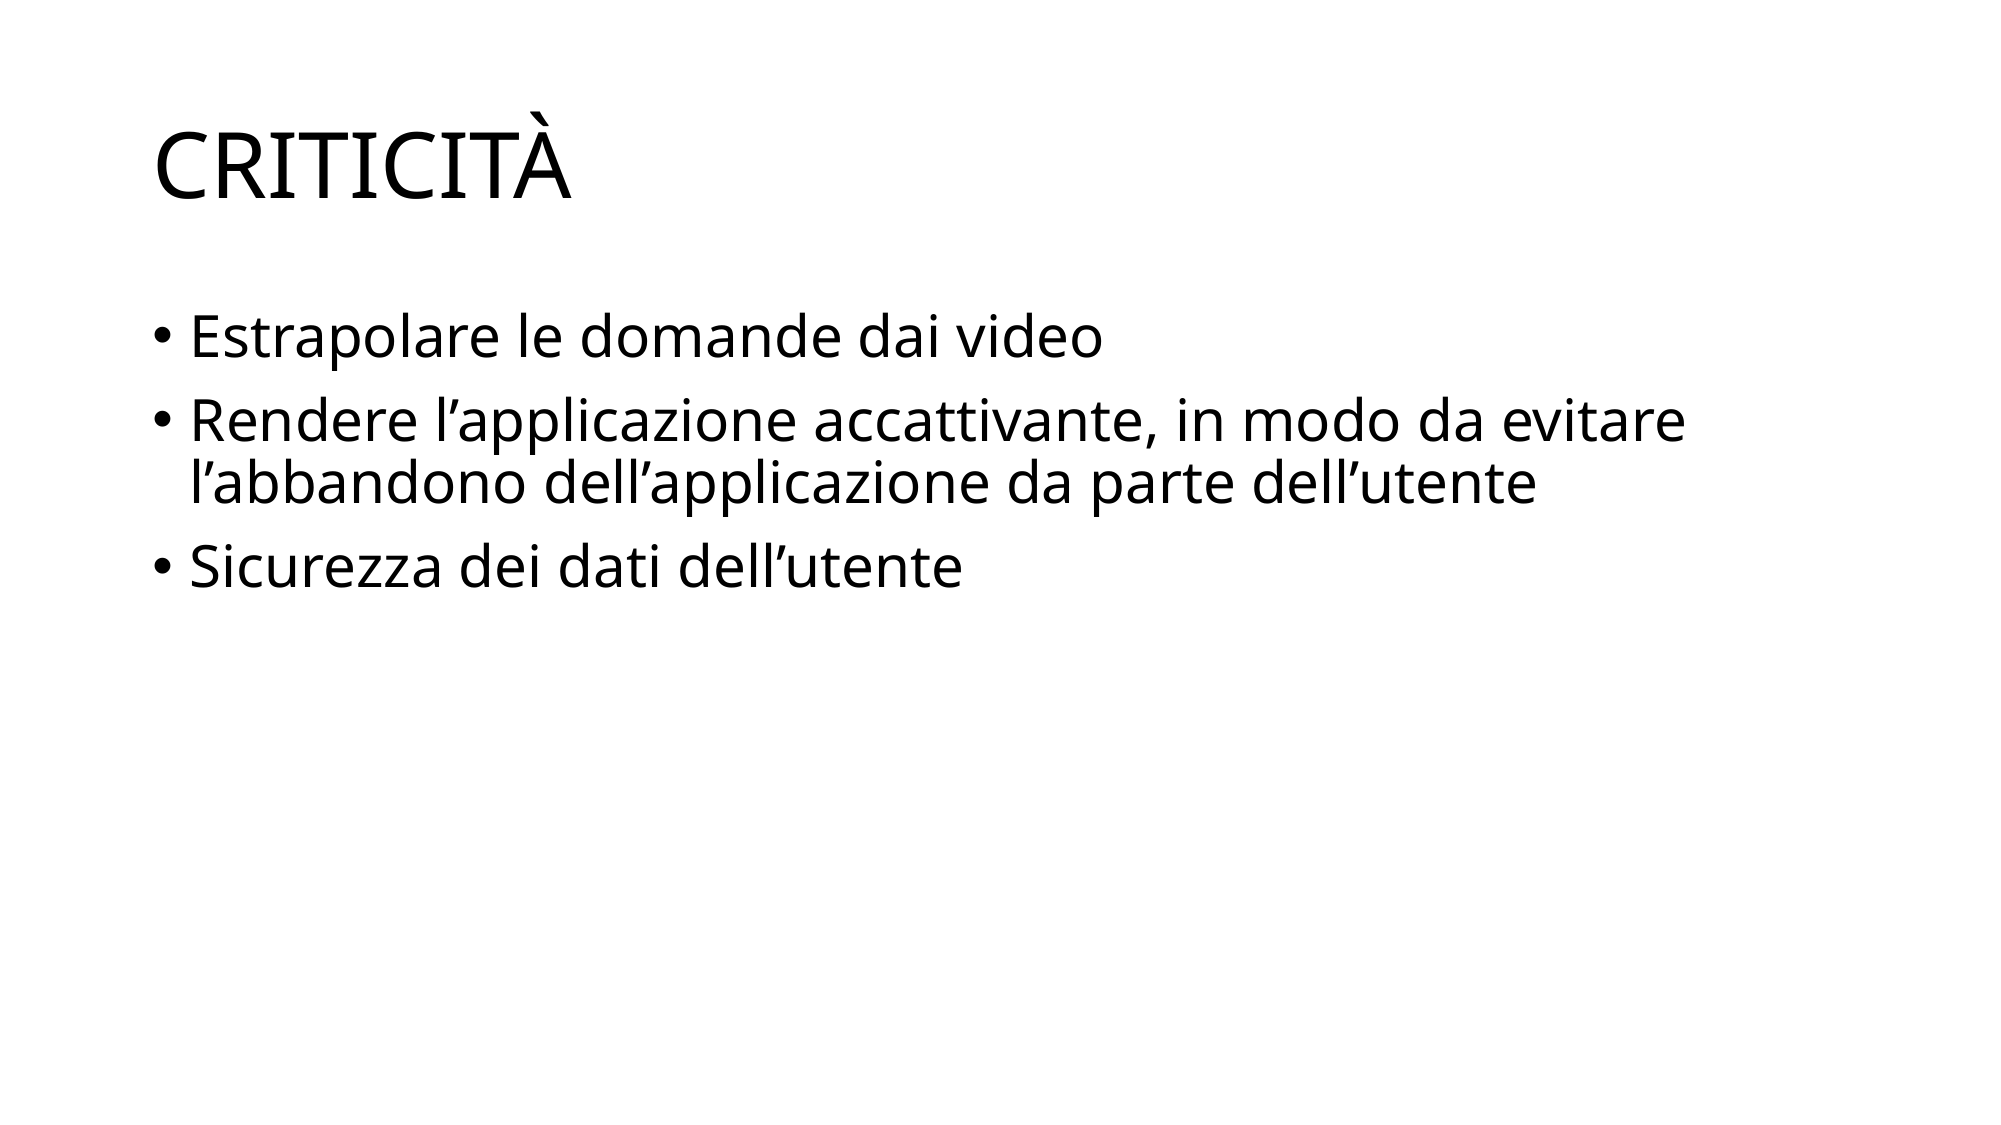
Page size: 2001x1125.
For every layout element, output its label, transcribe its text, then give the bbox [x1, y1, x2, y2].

title CRITICITÀ [137, 59, 1863, 278]
list Estrapolare le domande dai video Rendere l’applicazione accattivante, in modo da evitare l’abbandono dell’applicazione da parte dell’utente Sicurezza dei dati dell’utente [137, 299, 1863, 1014]
